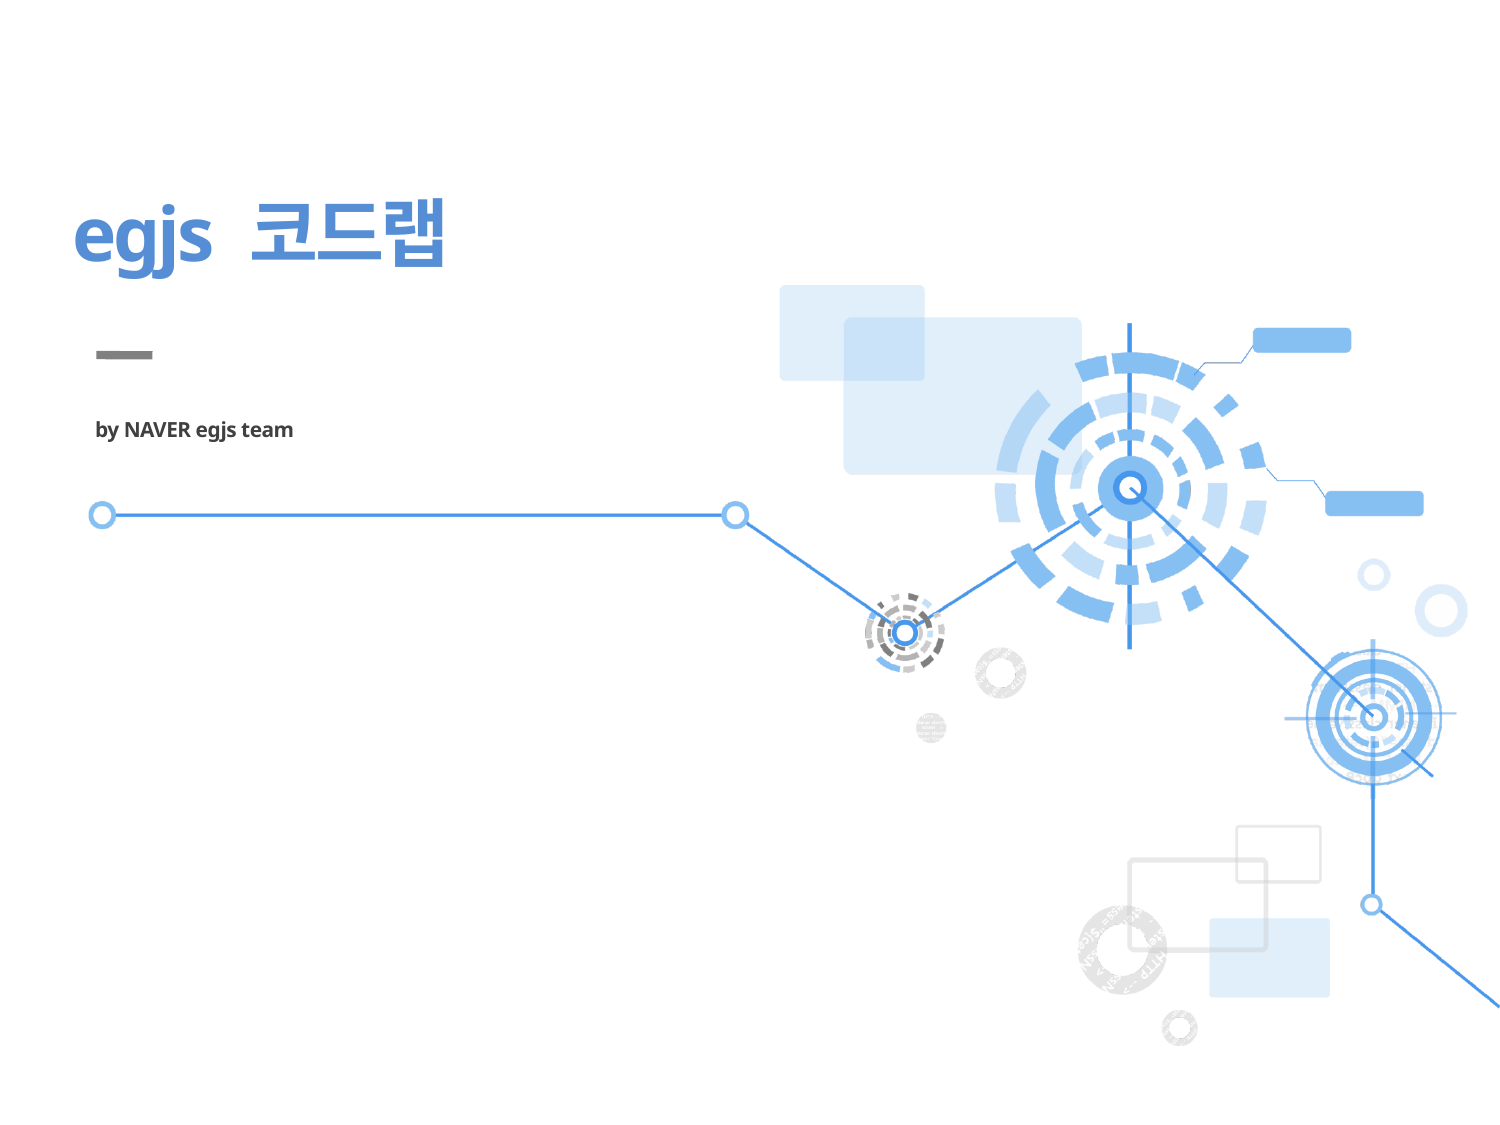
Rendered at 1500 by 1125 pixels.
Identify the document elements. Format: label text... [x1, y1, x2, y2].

text_box egjs 코드랩 [57, 152, 1447, 285]
picture [88, 285, 1500, 1085]
text_box by NAVER egjs team [80, 397, 650, 450]
